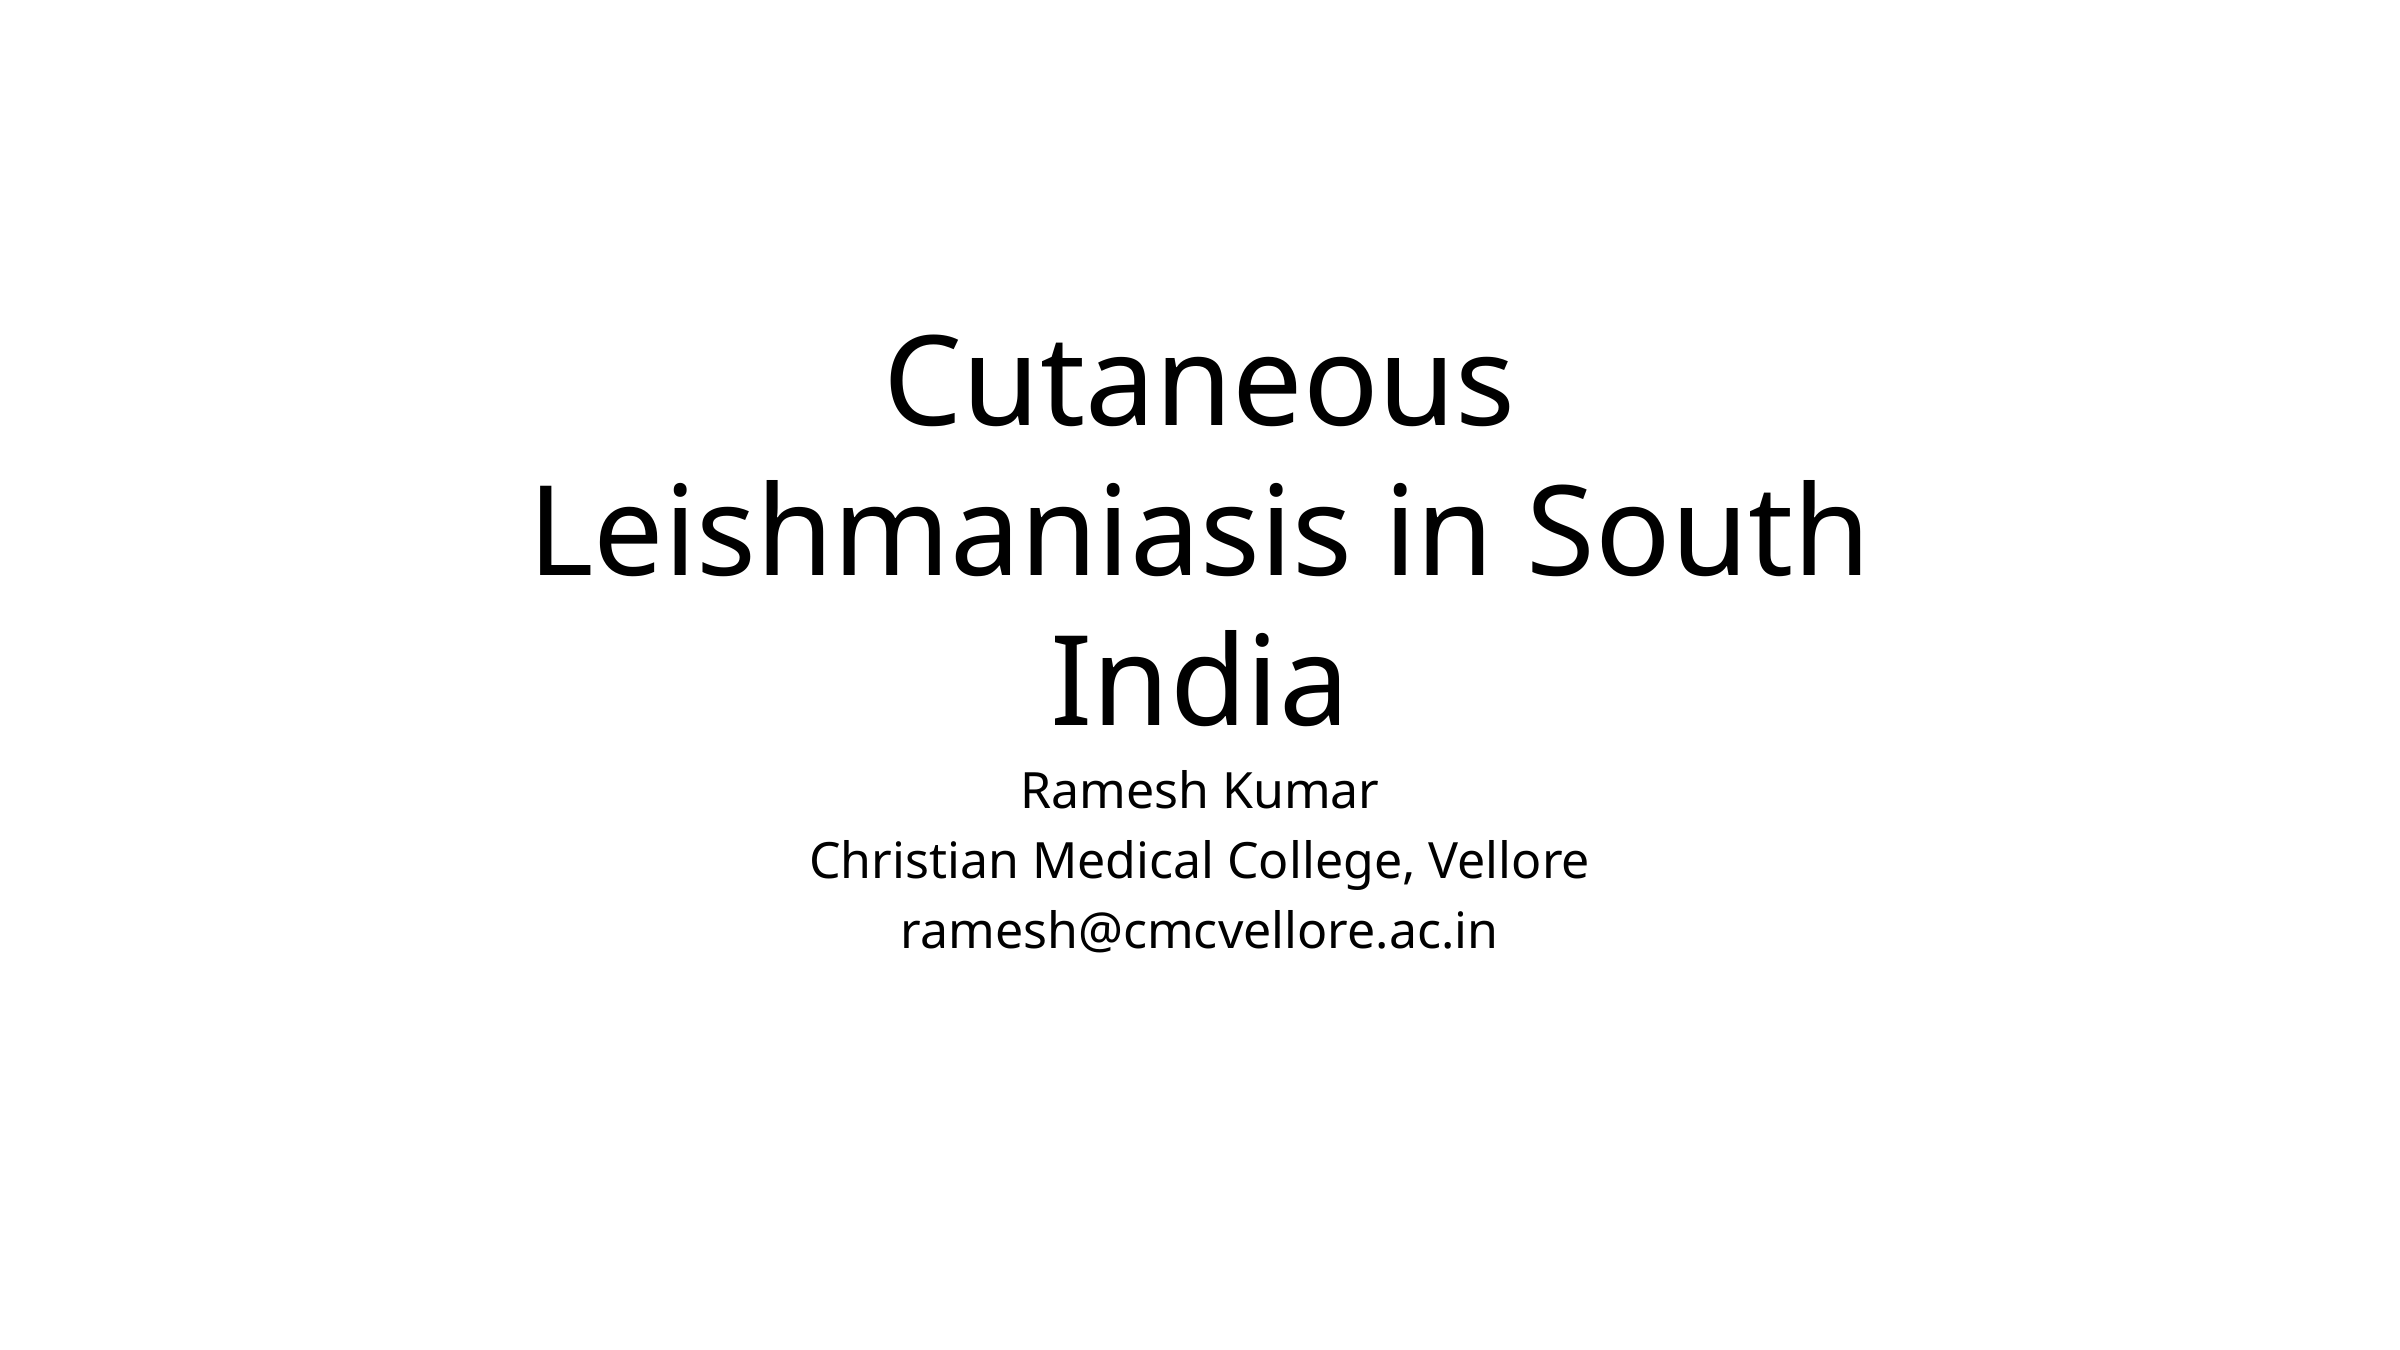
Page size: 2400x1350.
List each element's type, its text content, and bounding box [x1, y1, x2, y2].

title Cutaneous Leishmaniasis in South India [450, 329, 1950, 721]
subtitle Ramesh Kumar Christian Medical College, Vellore ramesh@cmcvellore.ac.in [450, 750, 1950, 1023]
